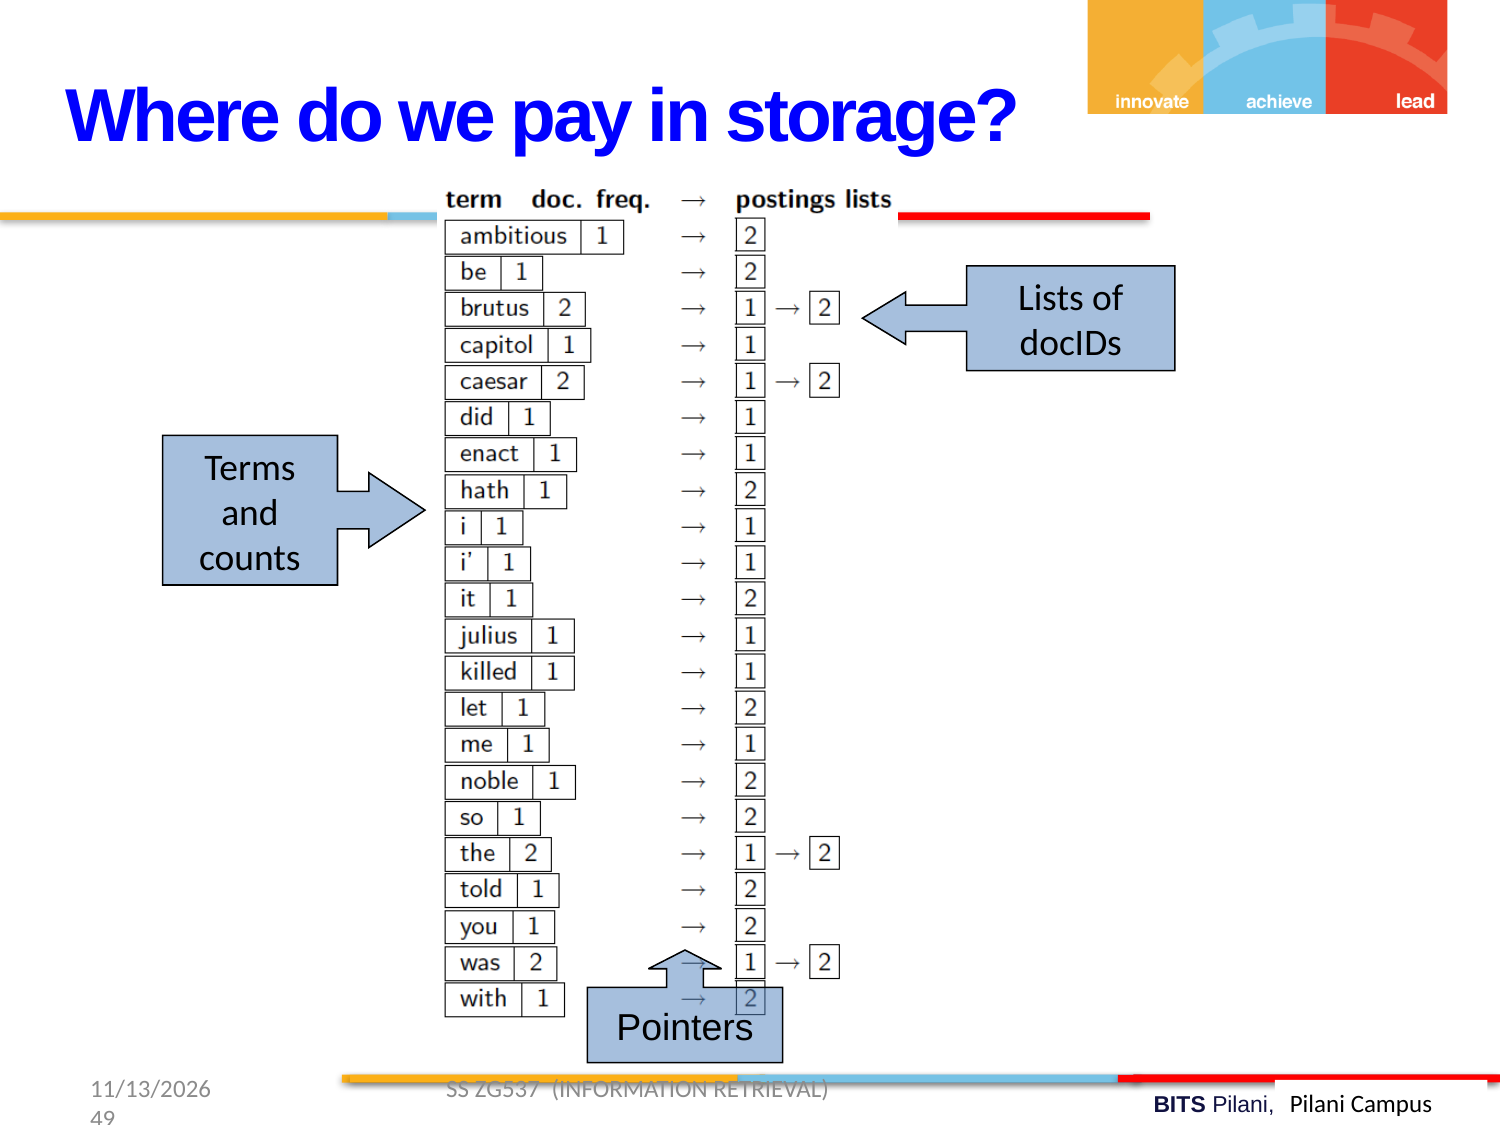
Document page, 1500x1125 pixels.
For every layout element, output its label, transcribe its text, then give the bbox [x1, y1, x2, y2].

picture [1087, 0, 1448, 114]
text_box Terms and counts [162, 435, 426, 586]
picture [437, 187, 898, 1026]
text_box 1/11/2019 SS ZG537 (INFORMATION RETRIEVAL) 49 [74, 1072, 1125, 1125]
list Where do we pay in storage? [50, 24, 1088, 213]
text_box Lists of docIDs [901, 265, 1175, 371]
text_box Pilani Campus [1274, 1079, 1488, 1125]
text_box Pointers [587, 1035, 783, 1063]
